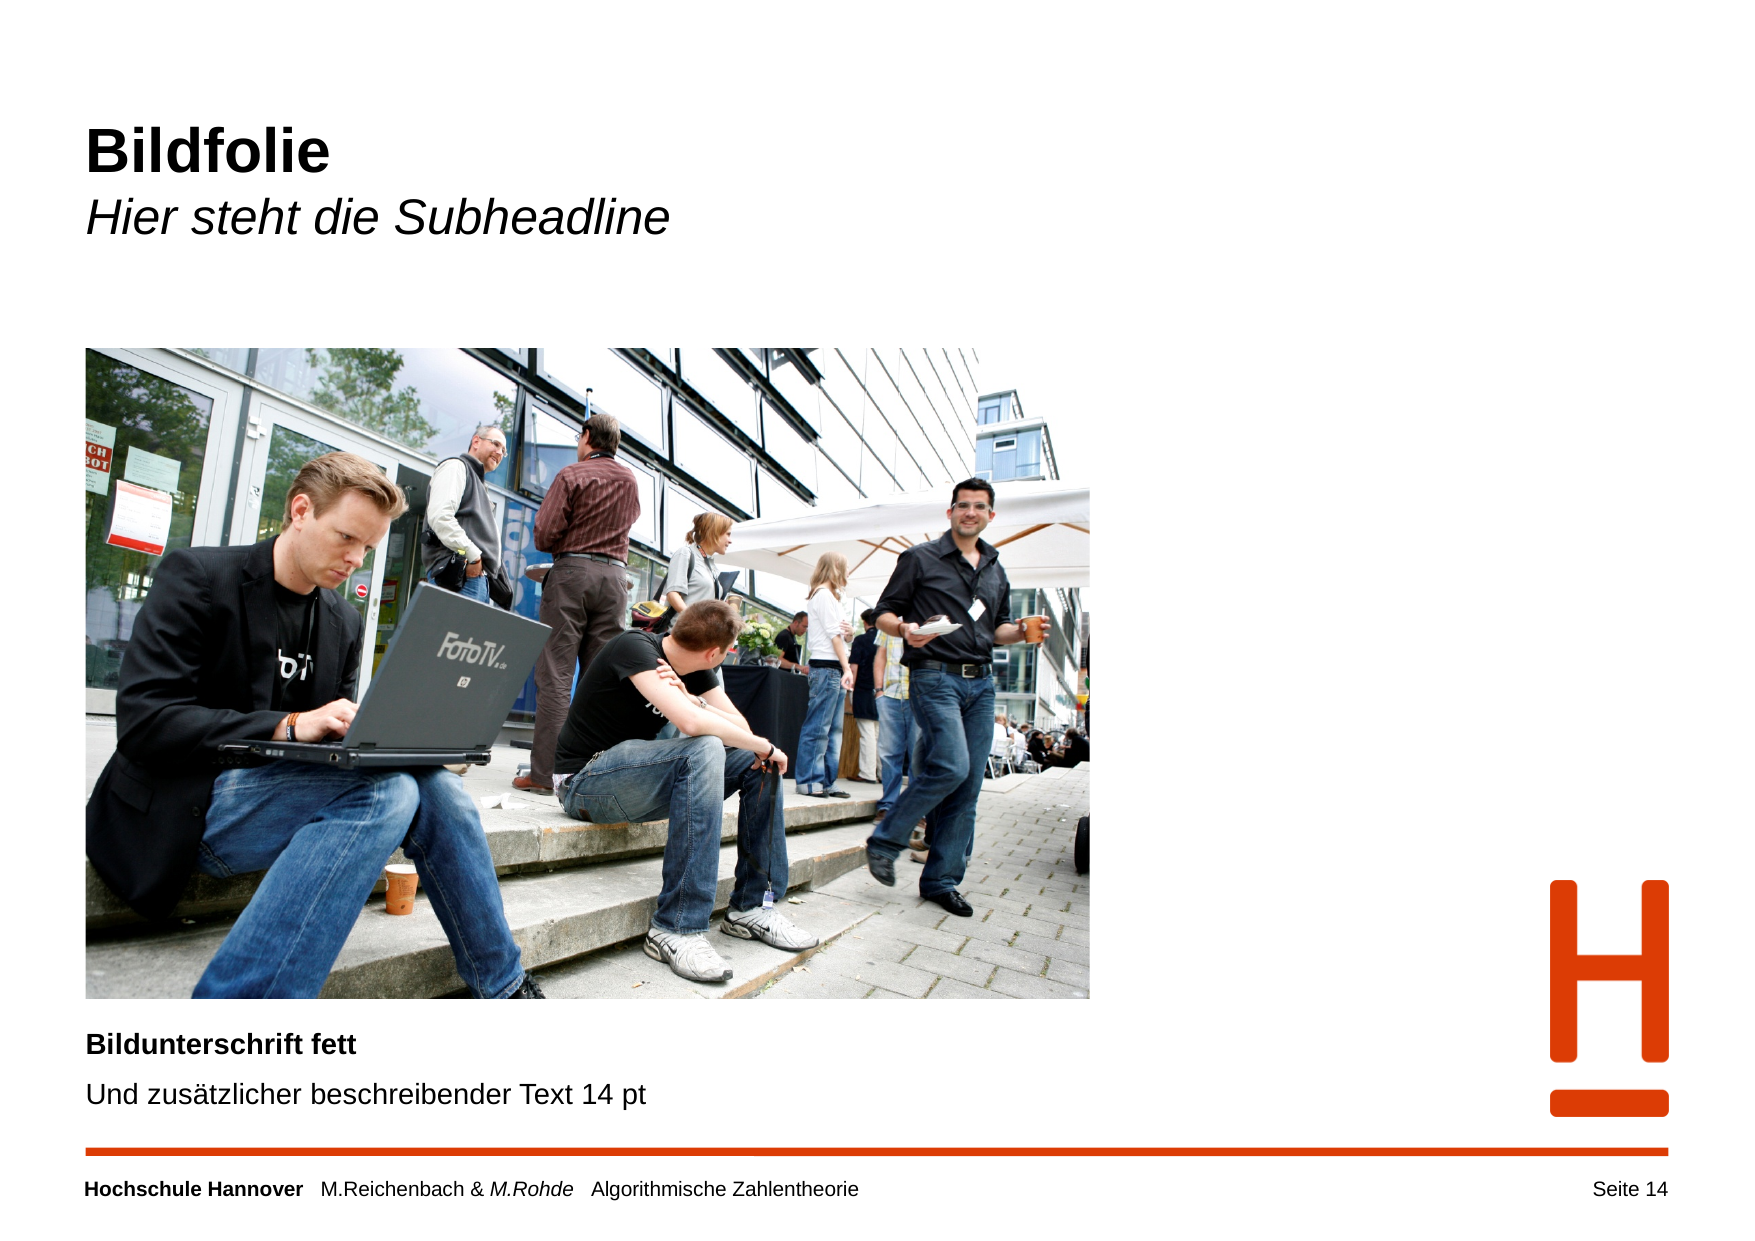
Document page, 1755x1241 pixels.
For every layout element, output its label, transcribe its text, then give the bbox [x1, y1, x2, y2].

list Bildunterschrift fett Und zusätzlicher beschreibender Text 14 pt [85, 1021, 1267, 1117]
title Bildfolie Hier steht die Subheadline [85, 110, 1669, 266]
picture [85, 348, 1090, 999]
slide_number Seite 14 [1467, 1175, 1669, 1213]
picture [1550, 880, 1669, 1117]
